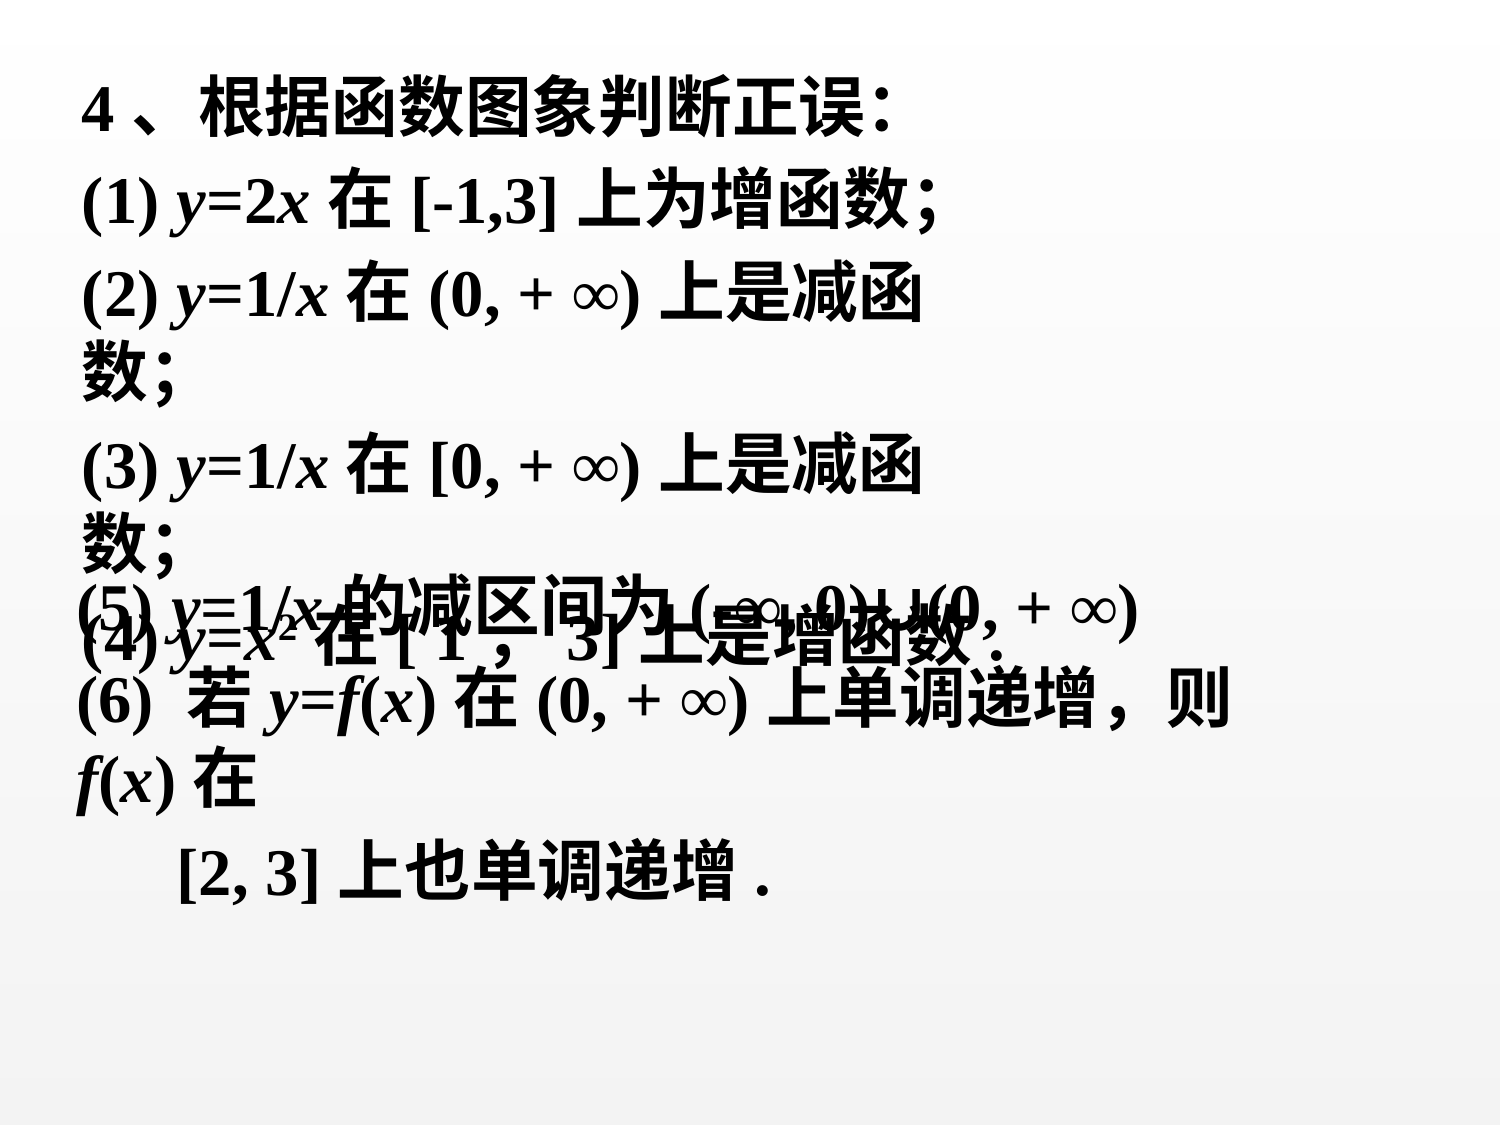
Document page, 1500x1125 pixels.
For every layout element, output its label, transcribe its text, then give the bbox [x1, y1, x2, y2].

text_box (5) y=1/x的减区间为(-∞, 0)∪(0, + ∞) (6) 若y=f(x)在(0, + ∞)上单调递增，则f(x)在 [2, 3]上也单调递增. [61, 556, 1361, 917]
text_box 4、根据函数图象判断正误： (1) y=2x在[-1,3]上为增函数； (2) y=1/x在(0, + ∞)上是减函数； (3) y=1/x在[0, + ∞)上是减函数； (4) y=x2在[ 1，3]上是增函数. [67, 56, 1073, 556]
